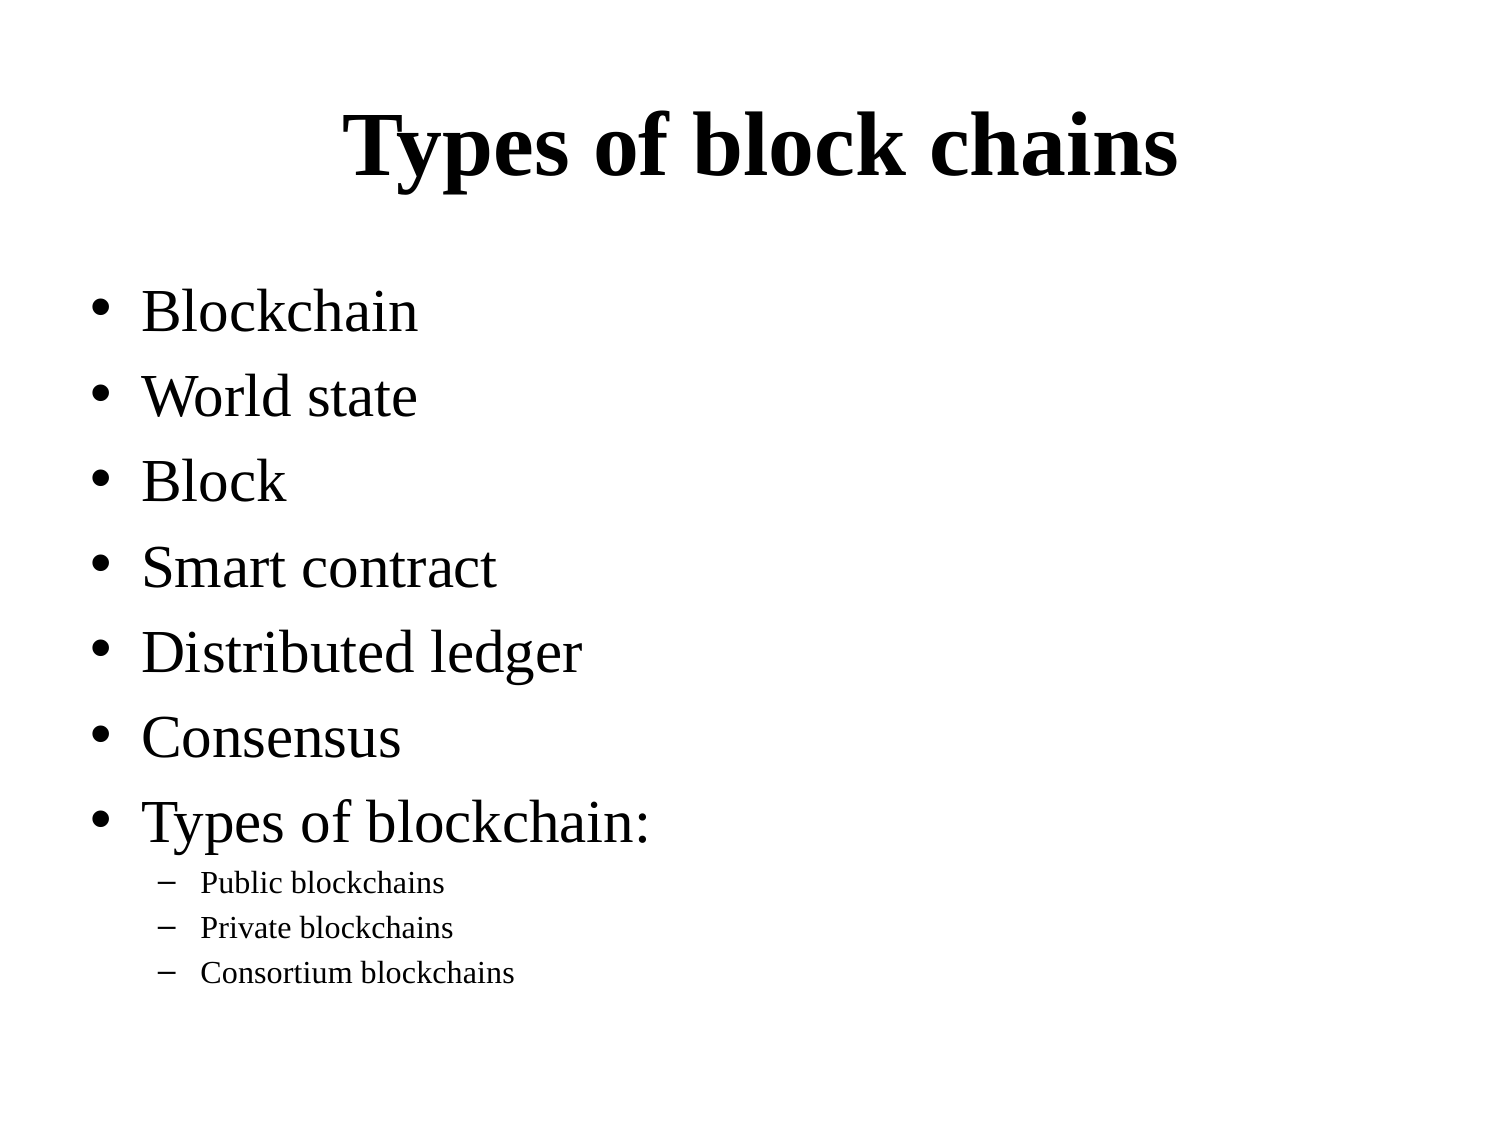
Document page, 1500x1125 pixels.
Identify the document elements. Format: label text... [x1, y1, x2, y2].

title Types of block chains [75, 45, 1425, 233]
list Blockchain World state Block Smart contract Distributed ledger Consensus Types of blockchain: Public blockchains Private blockchains Consortium blockchains [75, 262, 1425, 1005]
